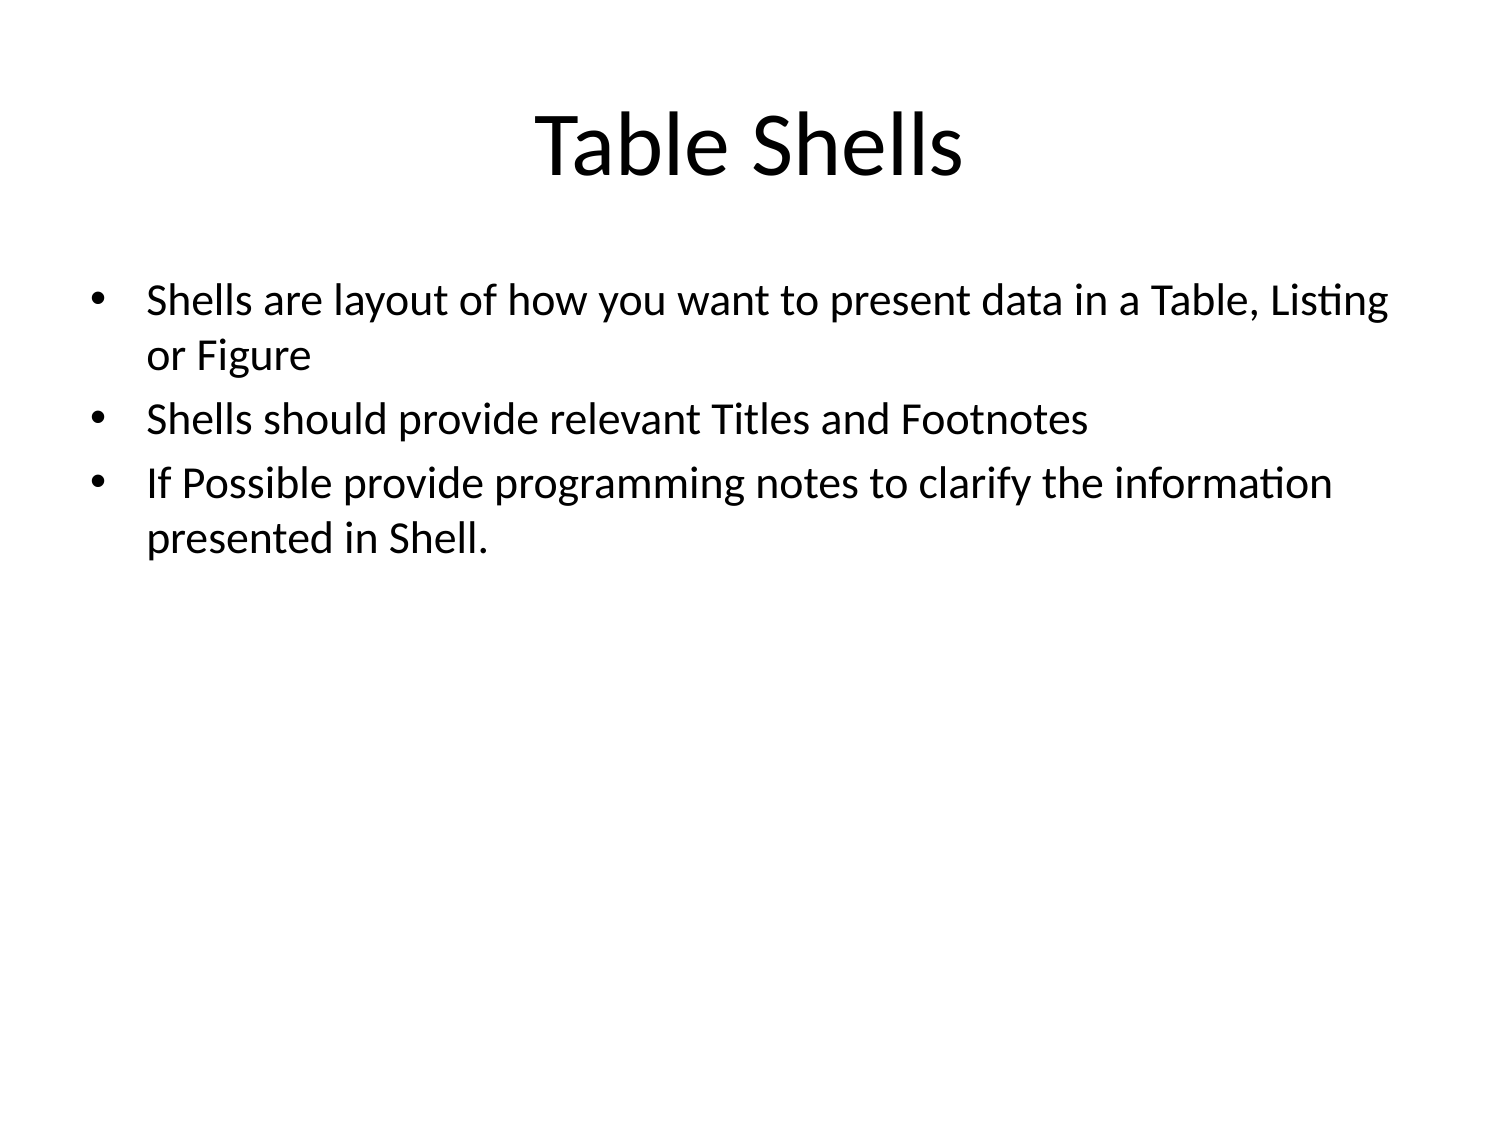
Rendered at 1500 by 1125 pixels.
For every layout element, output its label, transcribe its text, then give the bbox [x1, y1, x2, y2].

list Shells are layout of how you want to present data in a Table, Listing or Figure Shells should provide relevant Titles and Footnotes If Possible provide programming notes to clarify the information presented in Shell. [75, 262, 1425, 1005]
title Table Shells [75, 45, 1425, 233]
